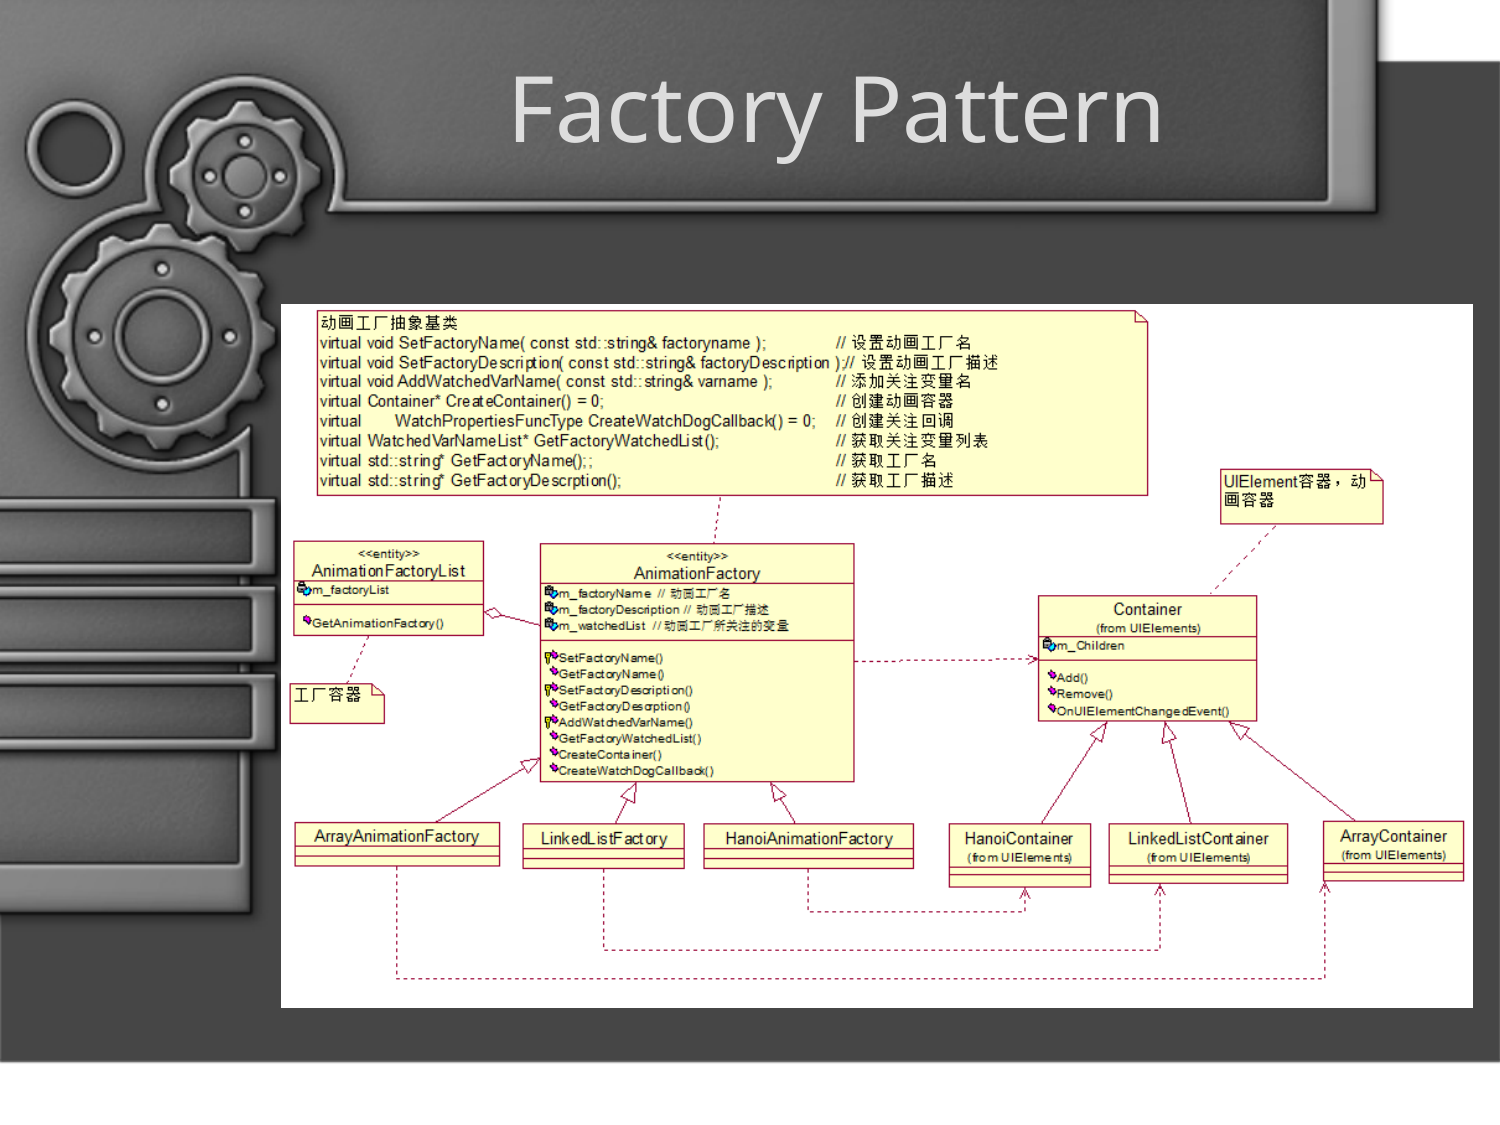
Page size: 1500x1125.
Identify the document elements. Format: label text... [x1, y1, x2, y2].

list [280, 304, 1473, 1008]
picture [0, 0, 1500, 1125]
title Factory Pattern [362, 0, 1313, 213]
